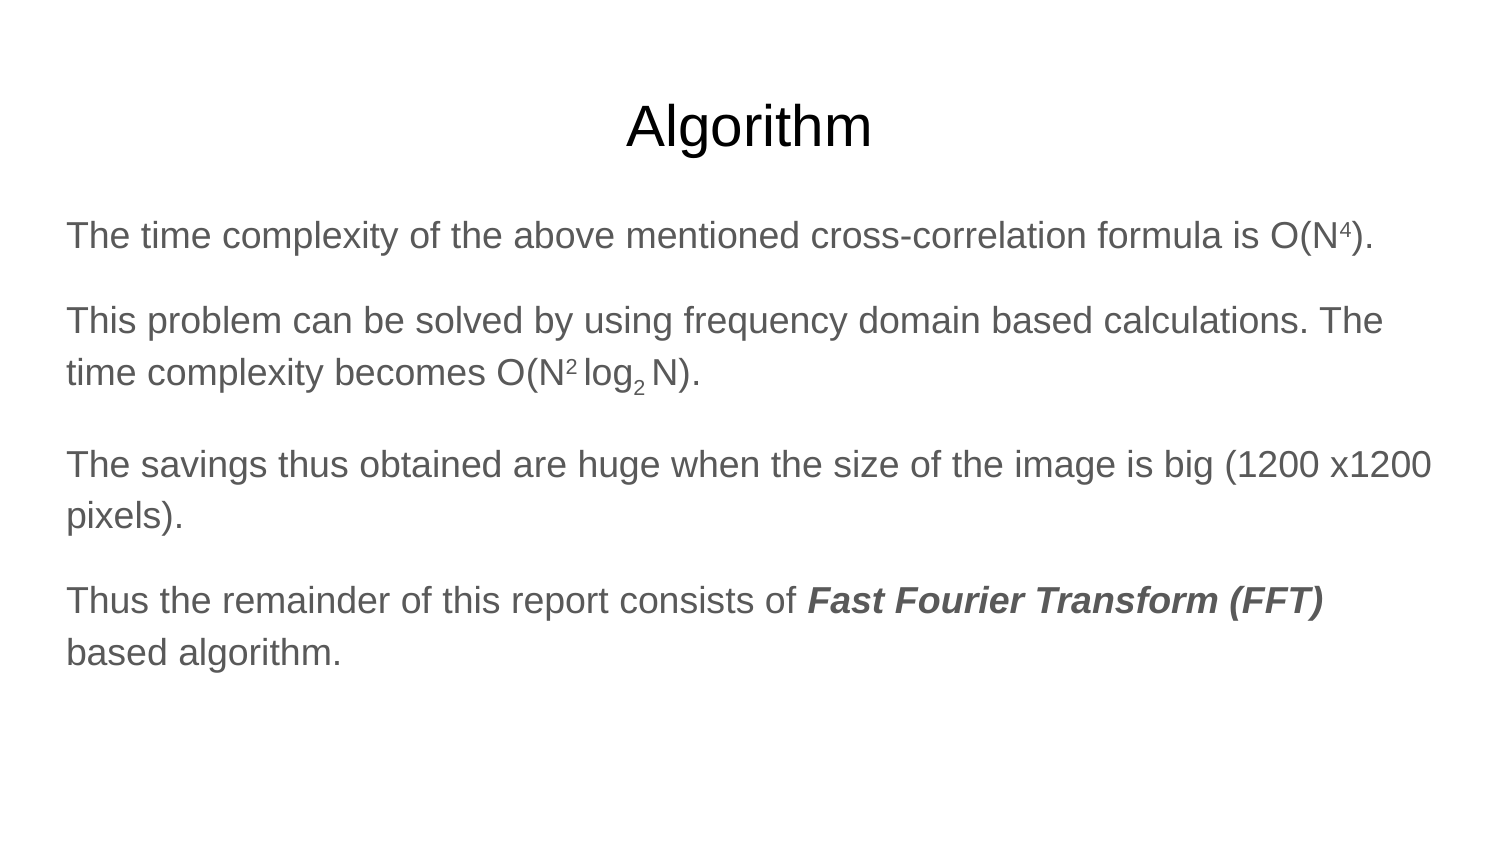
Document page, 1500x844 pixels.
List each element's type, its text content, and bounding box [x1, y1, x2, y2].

list The time complexity of the above mentioned cross-correlation formula is O(N4). This problem can be solved by using frequency domain based calculations. The time complexity becomes O(N2 log2 N). The savings thus obtained are huge when the size of the image is big (1200 x1200 pixels). Thus the remainder of this report consists of Fast Fourier Transform (FFT) based algorithm. [51, 189, 1449, 750]
title Algorithm [51, 72, 1449, 167]
